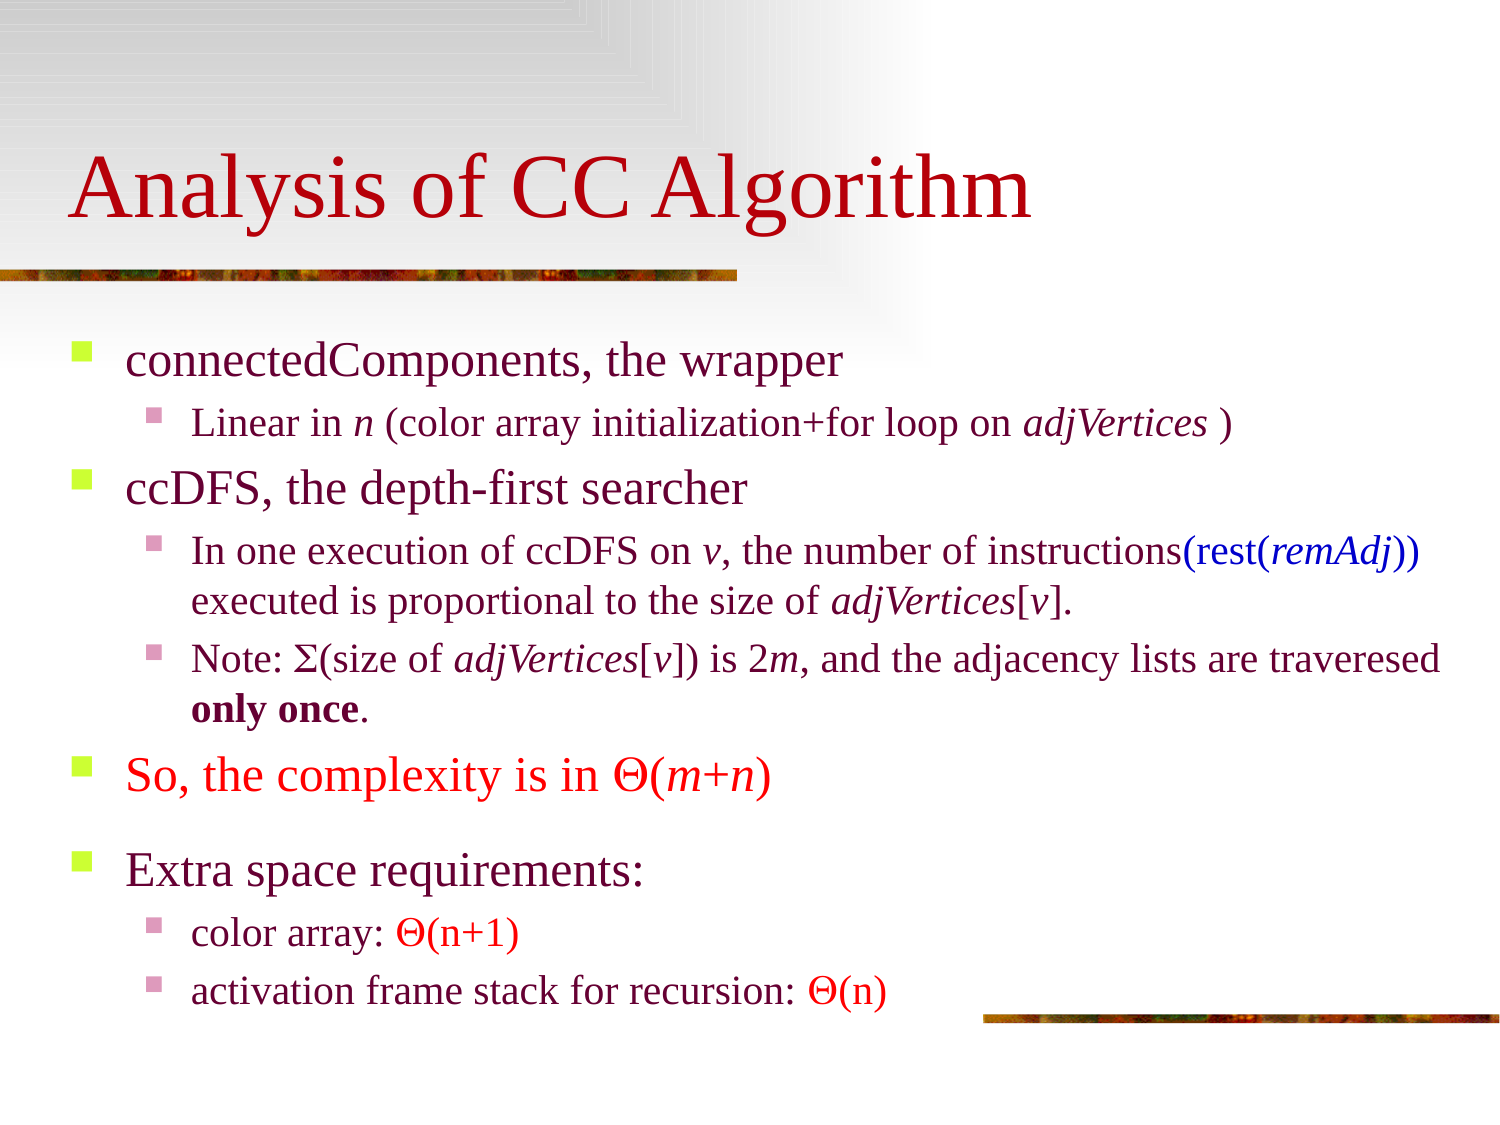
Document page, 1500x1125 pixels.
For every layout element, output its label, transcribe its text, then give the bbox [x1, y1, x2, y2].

list connectedComponents, the wrapper Linear in n (color array initialization+for loop on adjVertices ) ccDFS, the depth-first searcher In one execution of ccDFS on v, the number of instructions(rest(remAdj)) executed is proportional to the size of adjVertices[v]. Note: (size of adjVertices[v]) is 2m, and the adjacency lists are traveresed only once. So, the complexity is in (m+n) Extra space requirements: color array: (n+1) activation frame stack for recursion: (n) [53, 318, 1459, 994]
picture [0, 268, 737, 285]
picture [983, 1013, 1500, 1026]
title Analysis of CC Algorithm [52, 118, 1469, 244]
